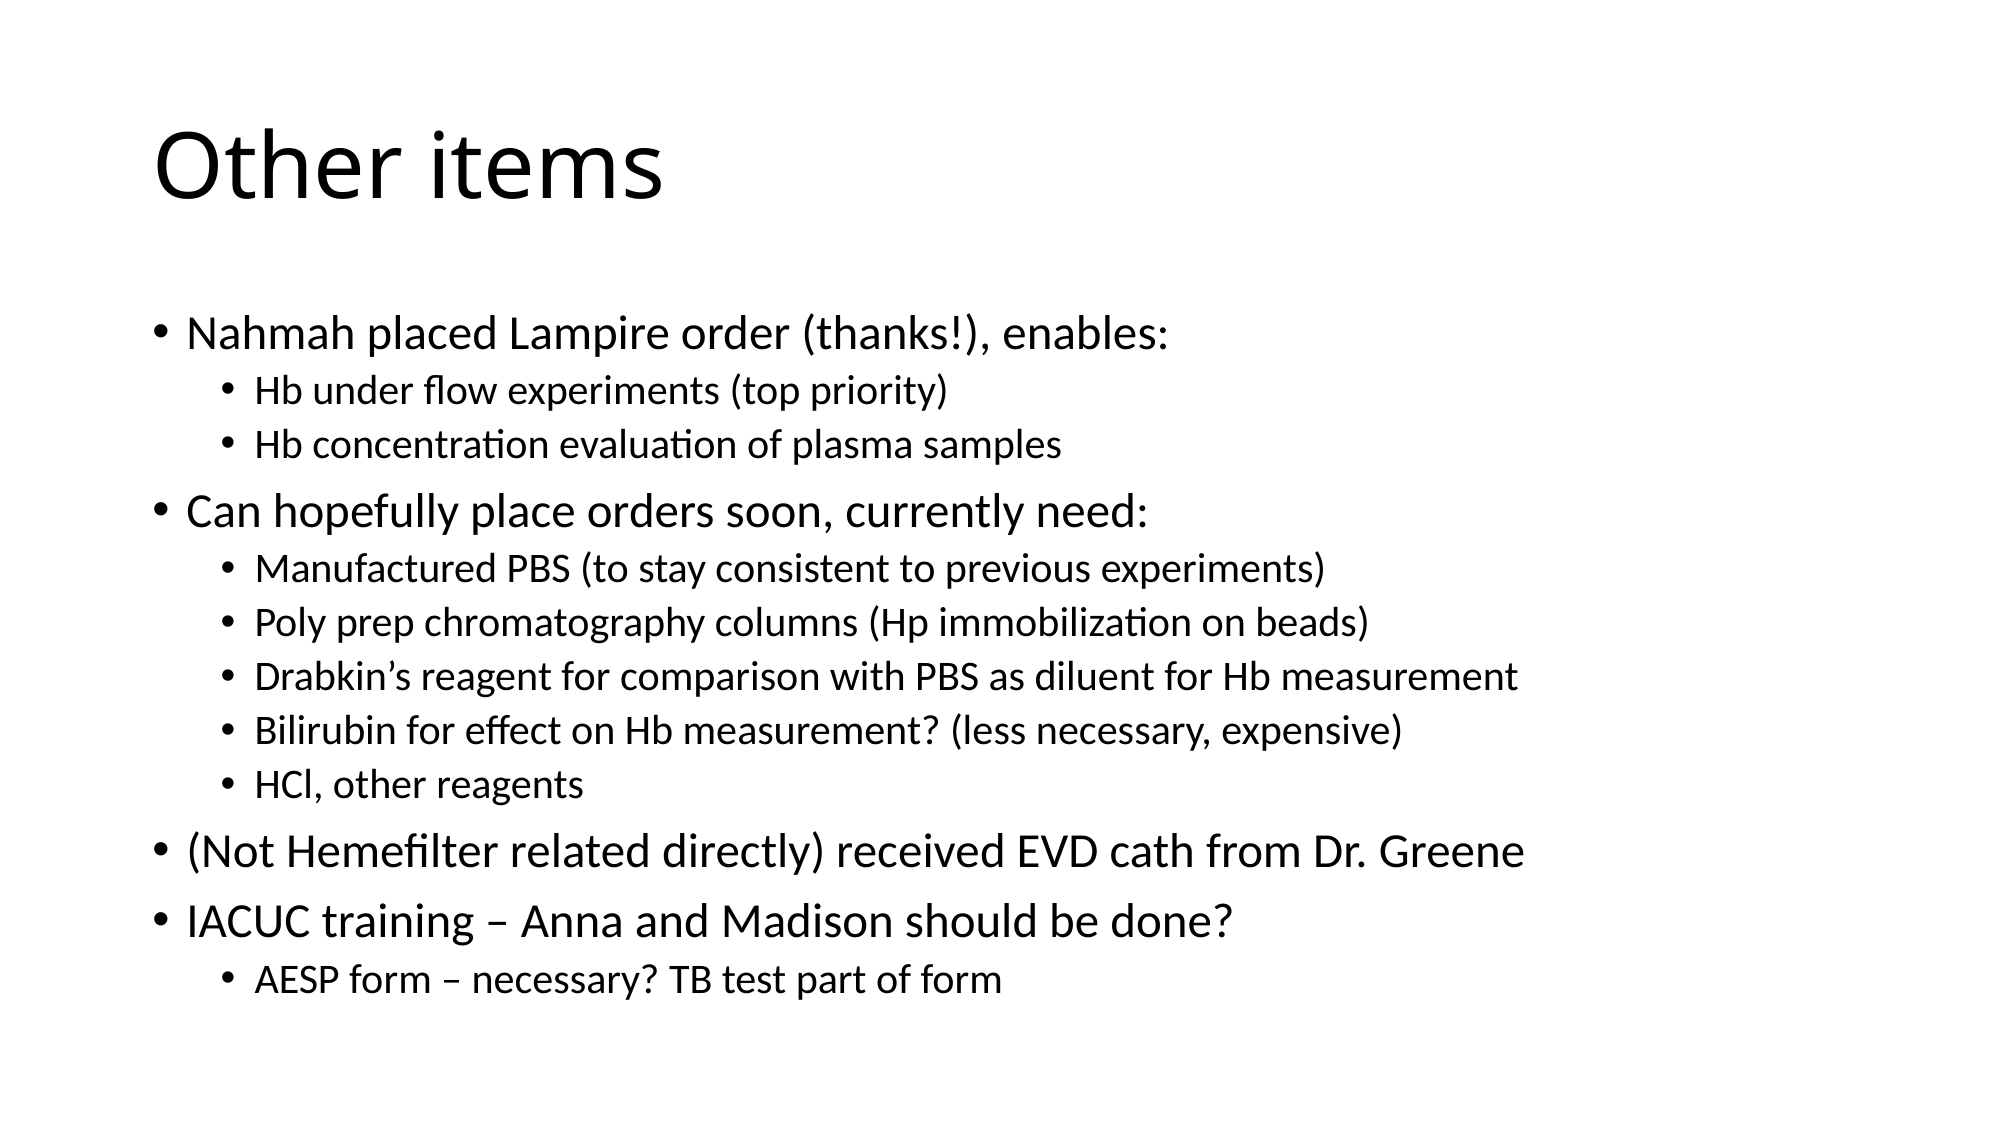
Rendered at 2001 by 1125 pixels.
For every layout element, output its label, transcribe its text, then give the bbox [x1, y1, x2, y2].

list Nahmah placed Lampire order (thanks!), enables: Hb under flow experiments (top priority) Hb concentration evaluation of plasma samples Can hopefully place orders soon, currently need: Manufactured PBS (to stay consistent to previous experiments) Poly prep chromatography columns (Hp immobilization on beads) Drabkin’s reagent for comparison with PBS as diluent for Hb measurement Bilirubin for effect on Hb measurement? (less necessary, expensive) HCl, other reagents (Not Hemefilter related directly) received EVD cath from Dr. Greene IACUC training – Anna and Madison should be done? AESP form – necessary? TB test part of form [137, 299, 1863, 1014]
title Other items [137, 59, 715, 278]
